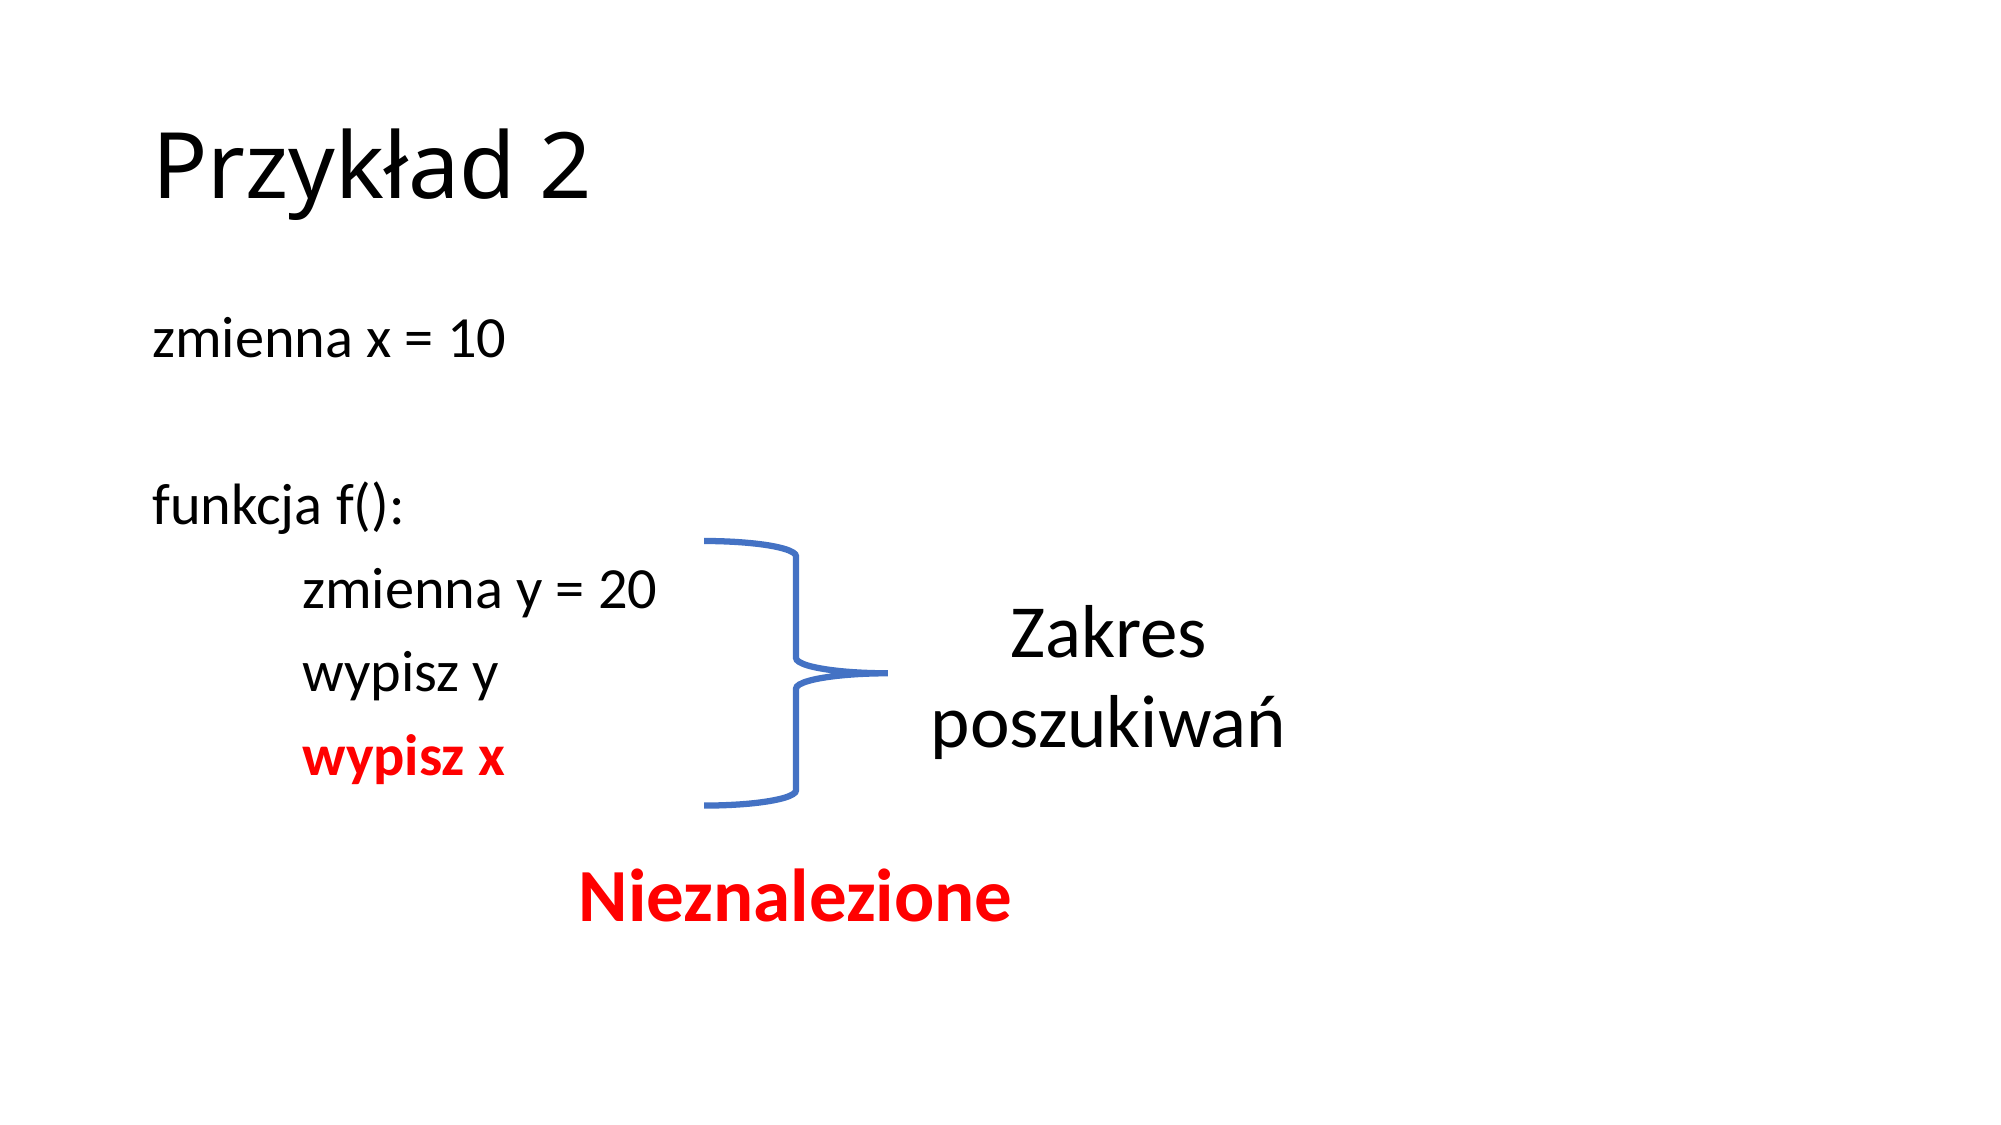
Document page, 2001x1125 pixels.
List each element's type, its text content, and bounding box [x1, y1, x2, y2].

list zmienna x = 10 funkcja f(): zmienna y = 20 wypisz y wypisz x [137, 299, 1863, 1014]
title Przykład 2 [137, 59, 1863, 278]
text_box Nieznalezione [531, 839, 1061, 945]
text_box Zakres poszukiwań [887, 574, 1330, 770]
text_box [704, 540, 887, 807]
